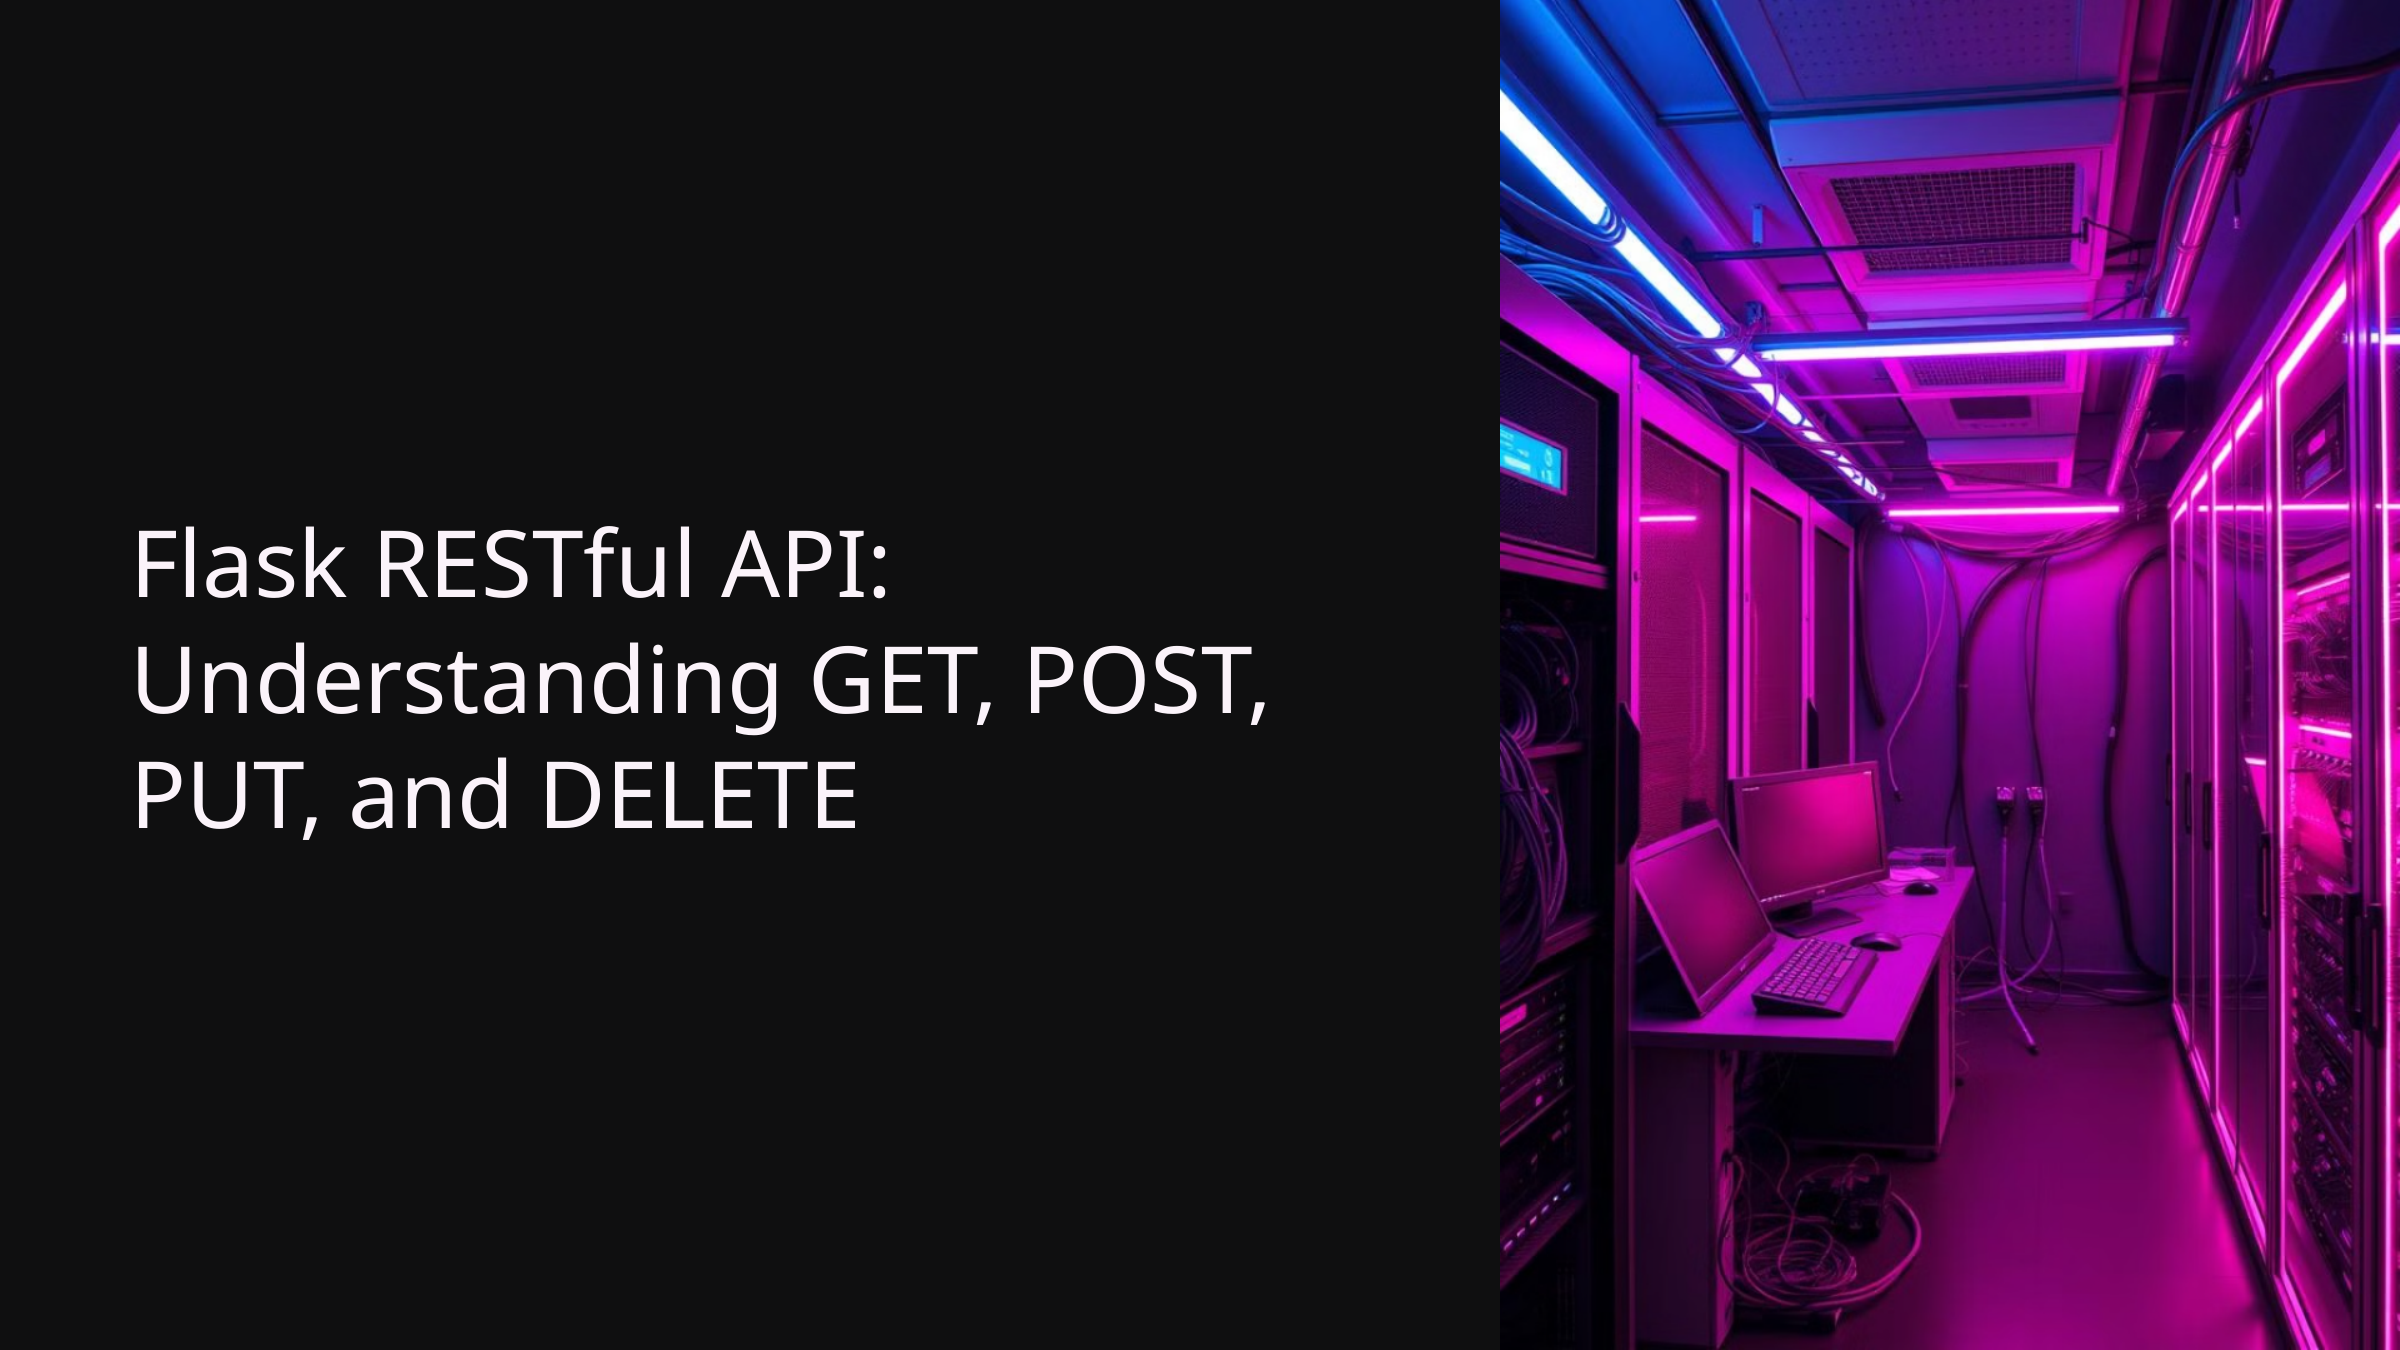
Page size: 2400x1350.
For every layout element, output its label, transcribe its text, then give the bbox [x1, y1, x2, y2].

picture [1517, 449, 1529, 457]
picture [1499, 0, 2400, 1350]
text_box Flask RESTful API: Understanding GET, POST, PUT, and DELETE [130, 500, 1370, 850]
